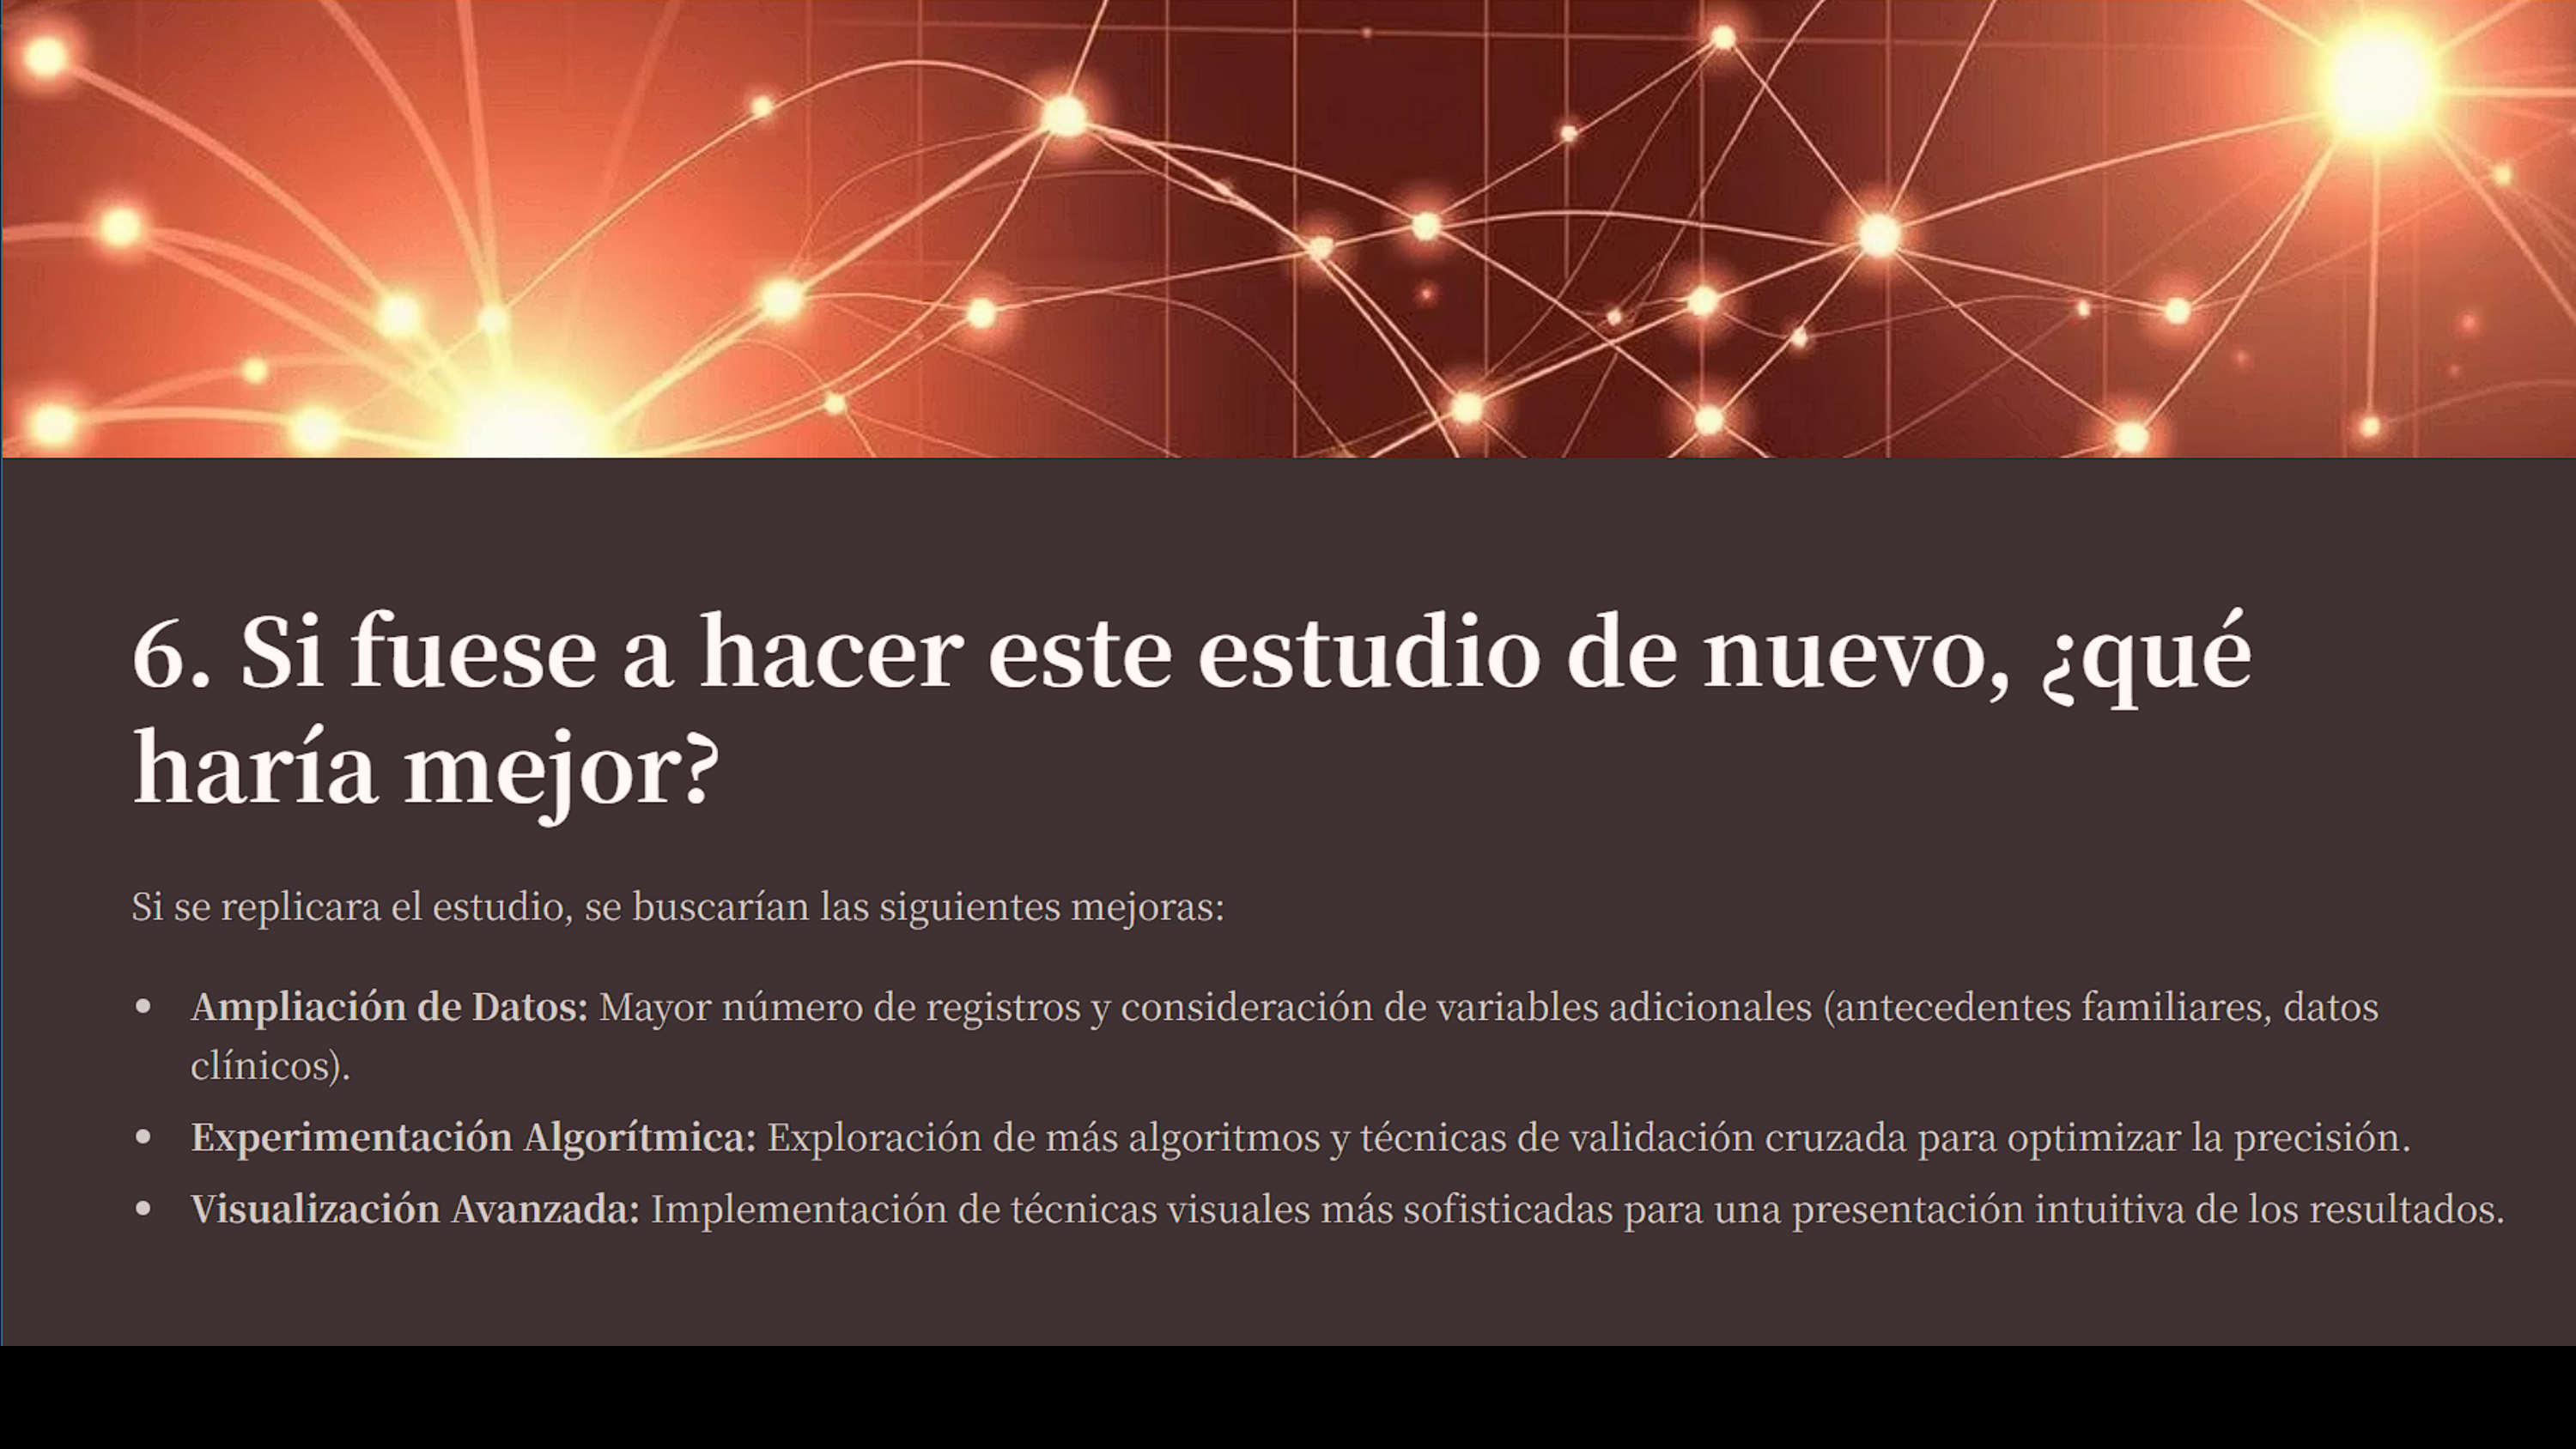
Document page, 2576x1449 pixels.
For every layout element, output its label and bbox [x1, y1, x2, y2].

text_box [0, 0, 2576, 1346]
